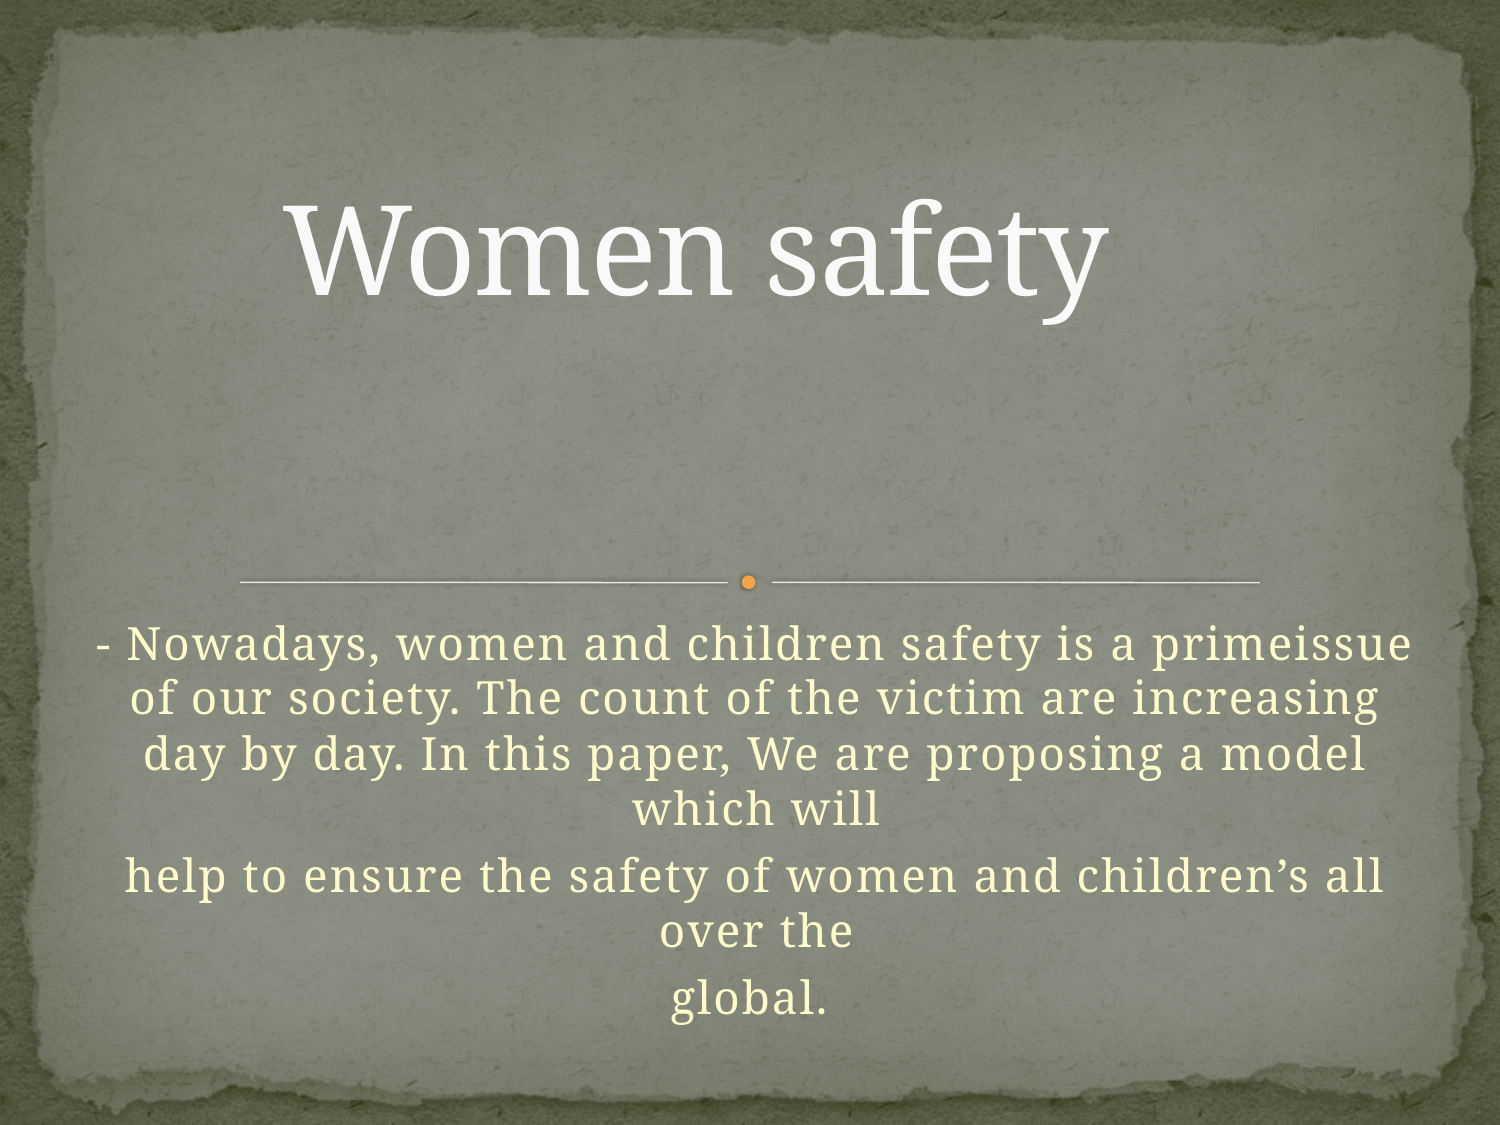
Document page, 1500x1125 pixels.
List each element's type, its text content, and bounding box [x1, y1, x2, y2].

subtitle - Nowadays, women and children safety is a primeissue of our society. The count of the victim are increasing day by day. In this paper, We are proposing a model which will help to ensure the safety of women and children’s all over the global. [75, 606, 1438, 795]
title Women safety [58, 0, 1334, 329]
